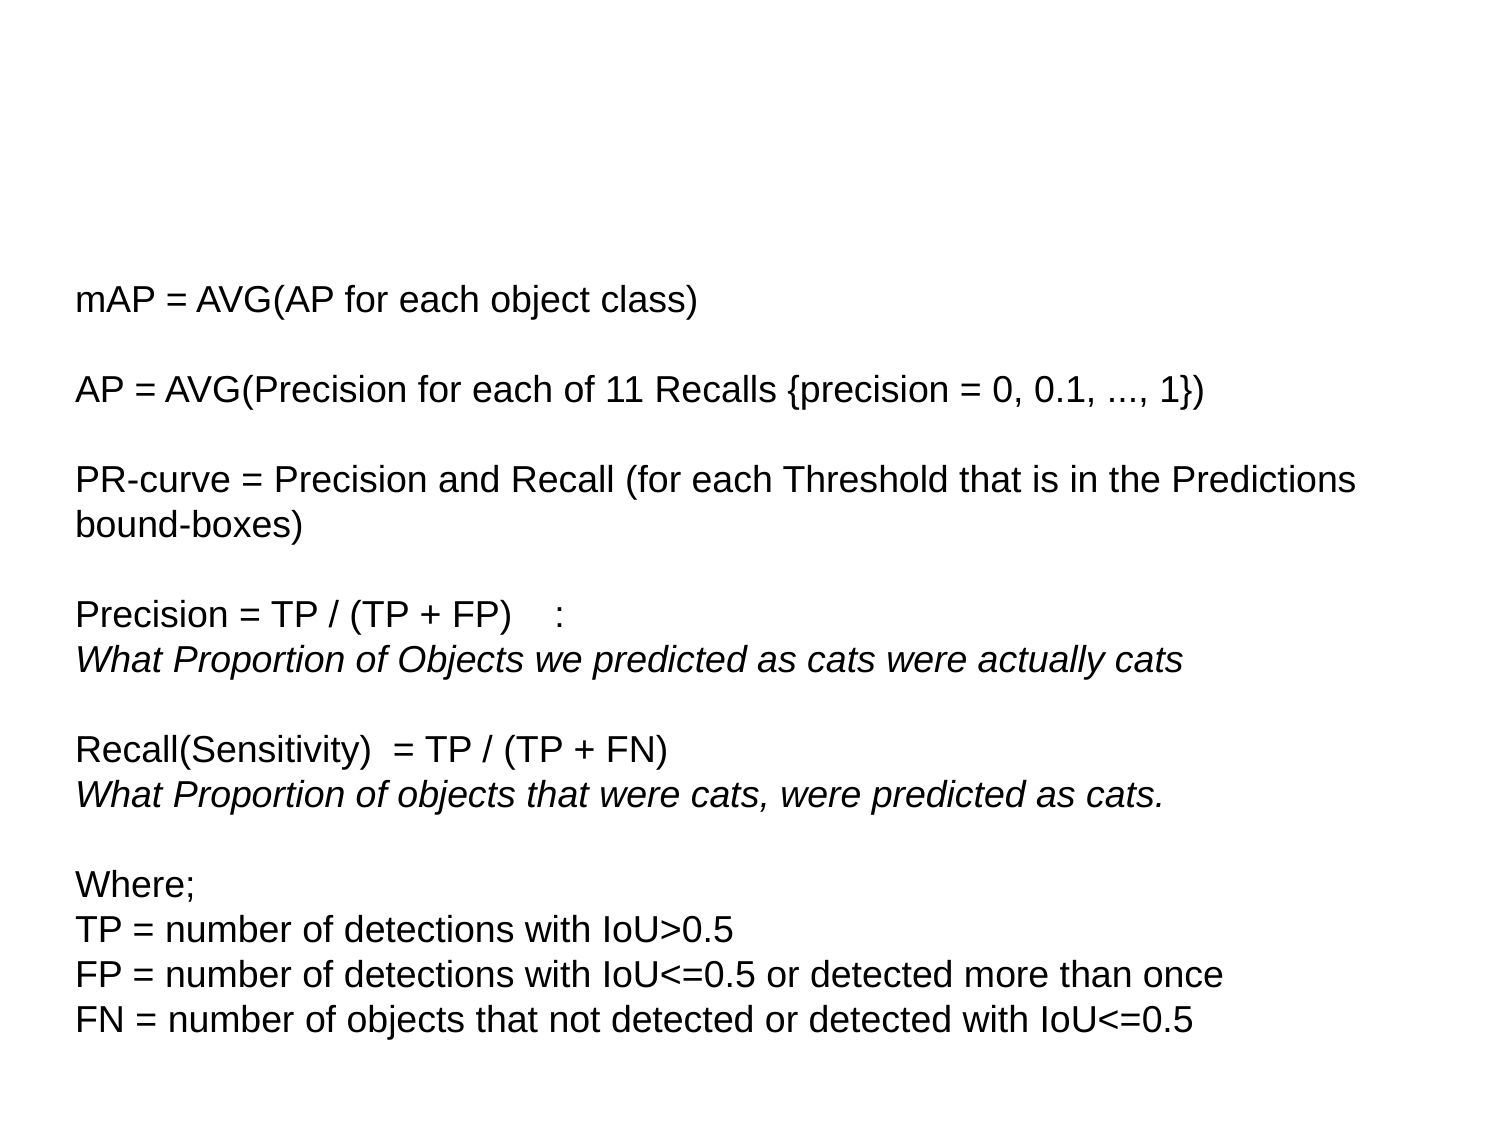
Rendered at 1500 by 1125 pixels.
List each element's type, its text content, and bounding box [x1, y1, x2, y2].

subtitle mAP = AVG(AP for each object class) AP = AVG(Precision for each of 11 Recalls {precision = 0, 0.1, ..., 1}) PR-curve = Precision and Recall (for each Threshold that is in the Predictions bound-boxes) Precision = TP / (TP + FP) : What Proportion of Objects we predicted as cats were actually cats Recall(Sensitivity) = TP / (TP + FN) What Proportion of objects that were cats, were predicted as cats. Where; TP = number of detections with IoU>0.5 FP = number of detections with IoU<=0.5 or detected more than once FN = number of objects that not detected or detected with IoU<=0.5 [75, 275, 1425, 1050]
